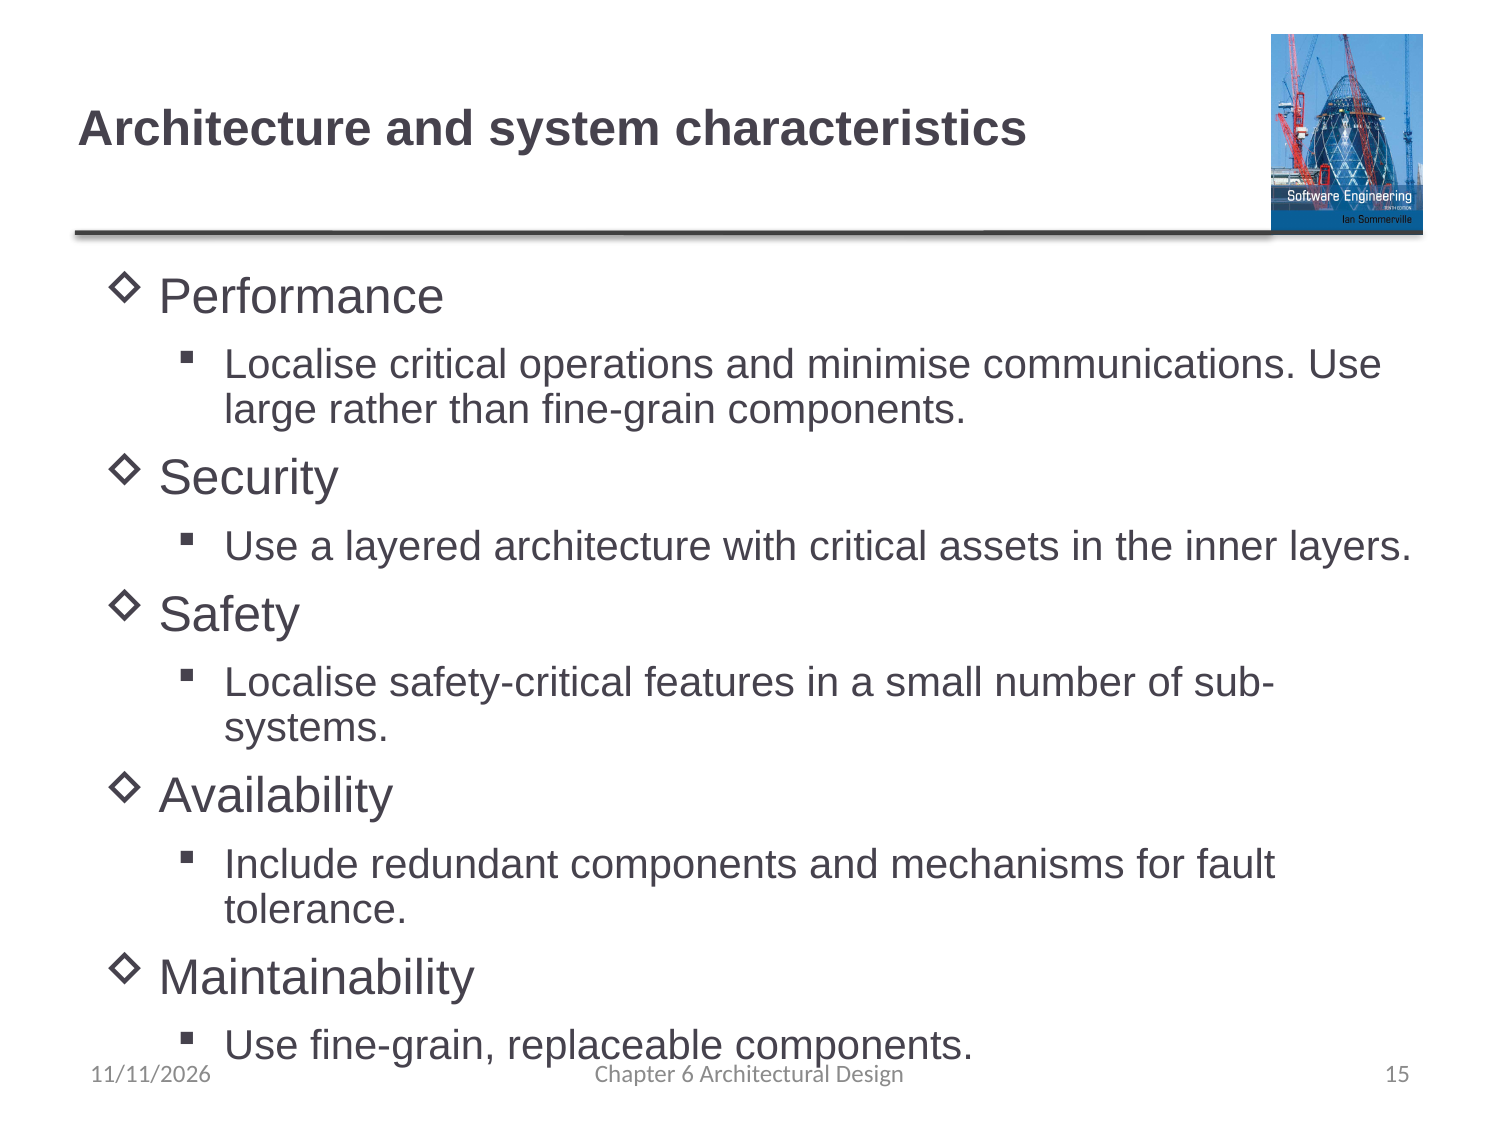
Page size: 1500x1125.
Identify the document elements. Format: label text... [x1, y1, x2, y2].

picture [1271, 201, 1423, 230]
list Performance Localise critical operations and minimise communications. Use large rather than fine-grain components. Security Use a layered architecture with critical assets in the inner layers. Safety Localise safety-critical features in a small number of sub-systems. Availability Include redundant components and mechanisms for fault tolerance. Maintainability Use fine-grain, replaceable components. [87, 262, 1438, 941]
picture [1271, 34, 1423, 49]
title Architecture and system characteristics [62, 49, 1426, 201]
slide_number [75, 1042, 425, 1103]
footer Chapter 6 Architectural Design [512, 1042, 988, 1103]
slide_number 15 [1074, 1042, 1425, 1103]
